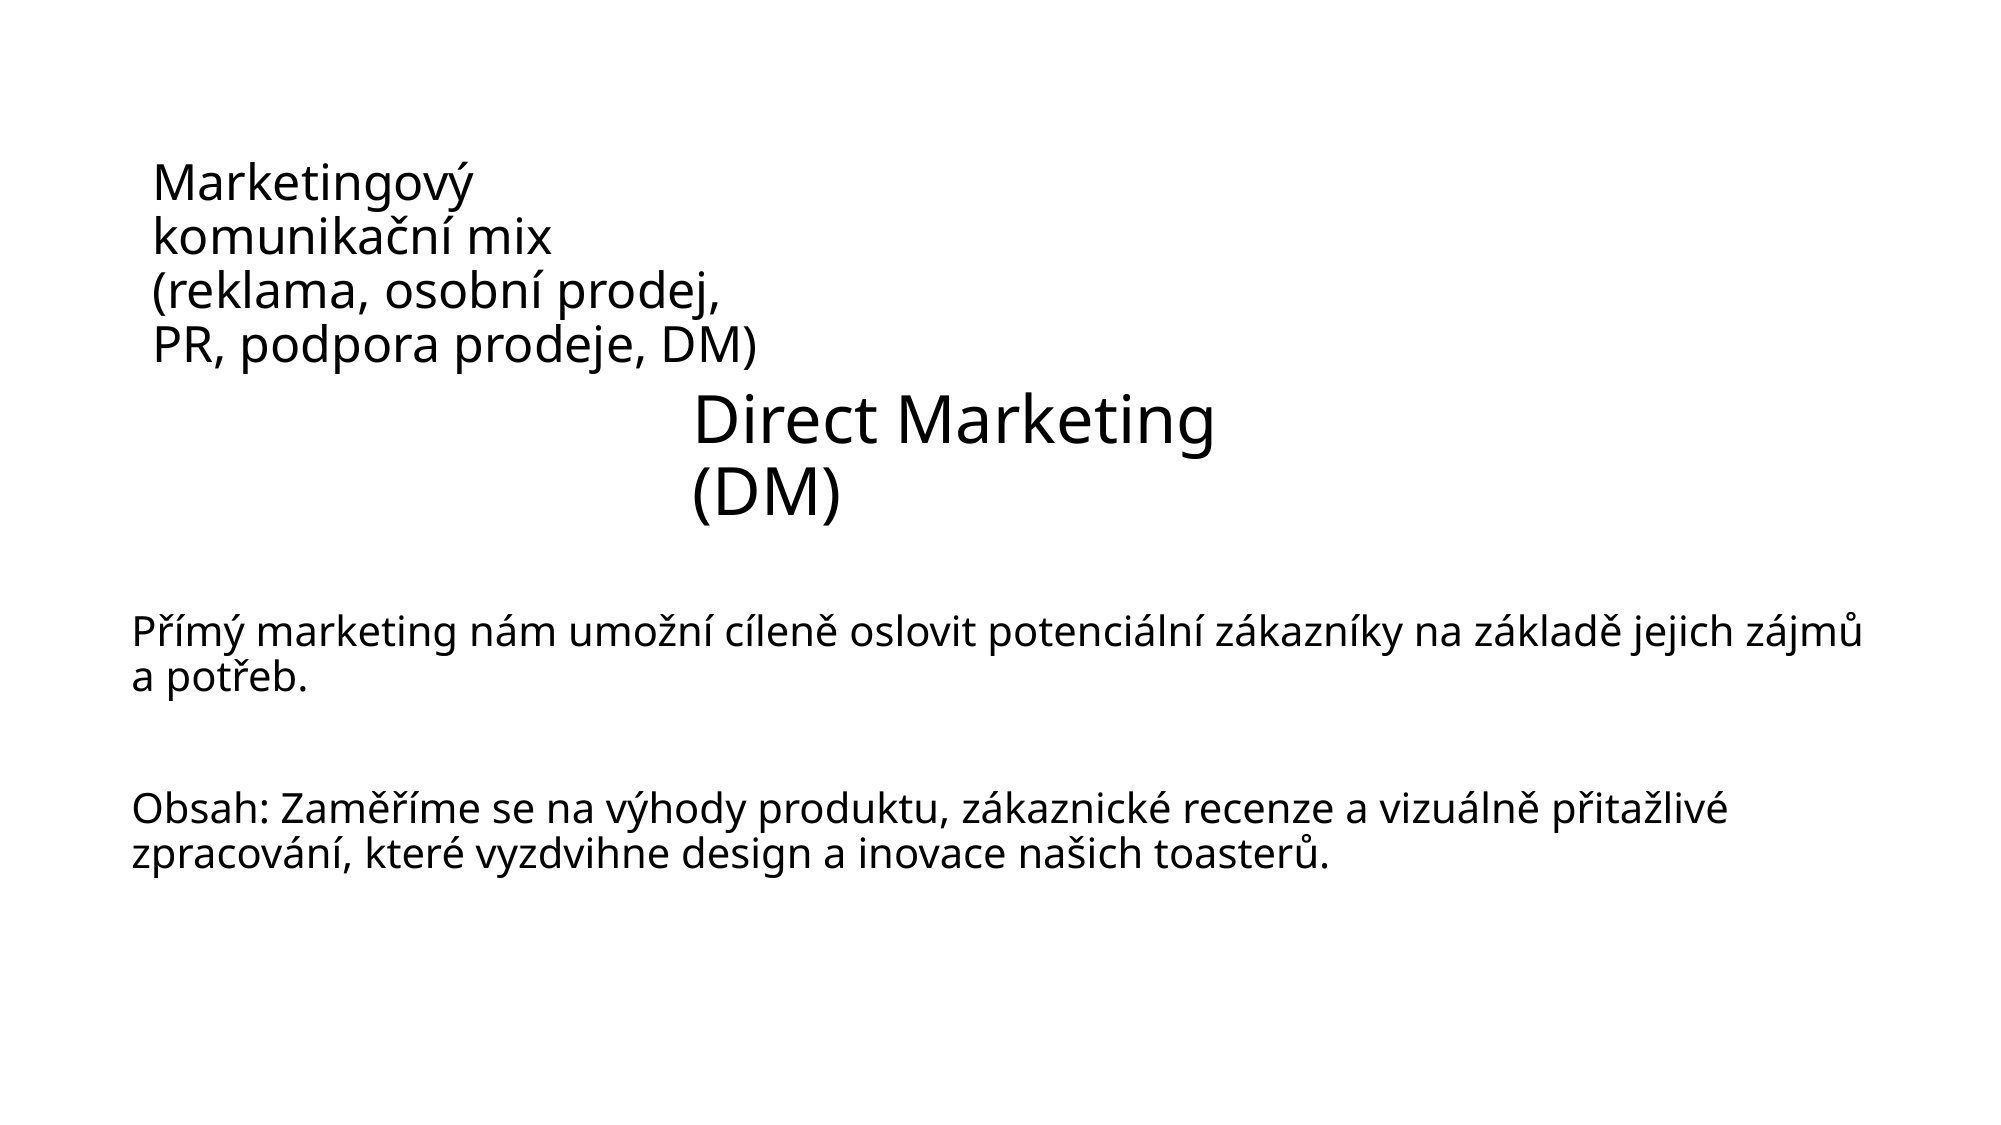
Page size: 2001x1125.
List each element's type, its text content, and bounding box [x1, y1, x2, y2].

title Marketingový komunikační mix (reklama, osobní prodej, PR, podpora prodeje, DM) [137, 118, 783, 382]
list Přímý marketing nám umožní cíleně oslovit potenciální zákazníky na základě jejich zájmů a potřeb. Obsah: Zaměříme se na výhody produktu, zákaznické recenze a vizuálně přitažlivé zpracování, které vyzdvihne design a inovace našich toasterů. [116, 602, 1884, 1042]
text_box Direct Marketing (DM) [677, 351, 1323, 538]
